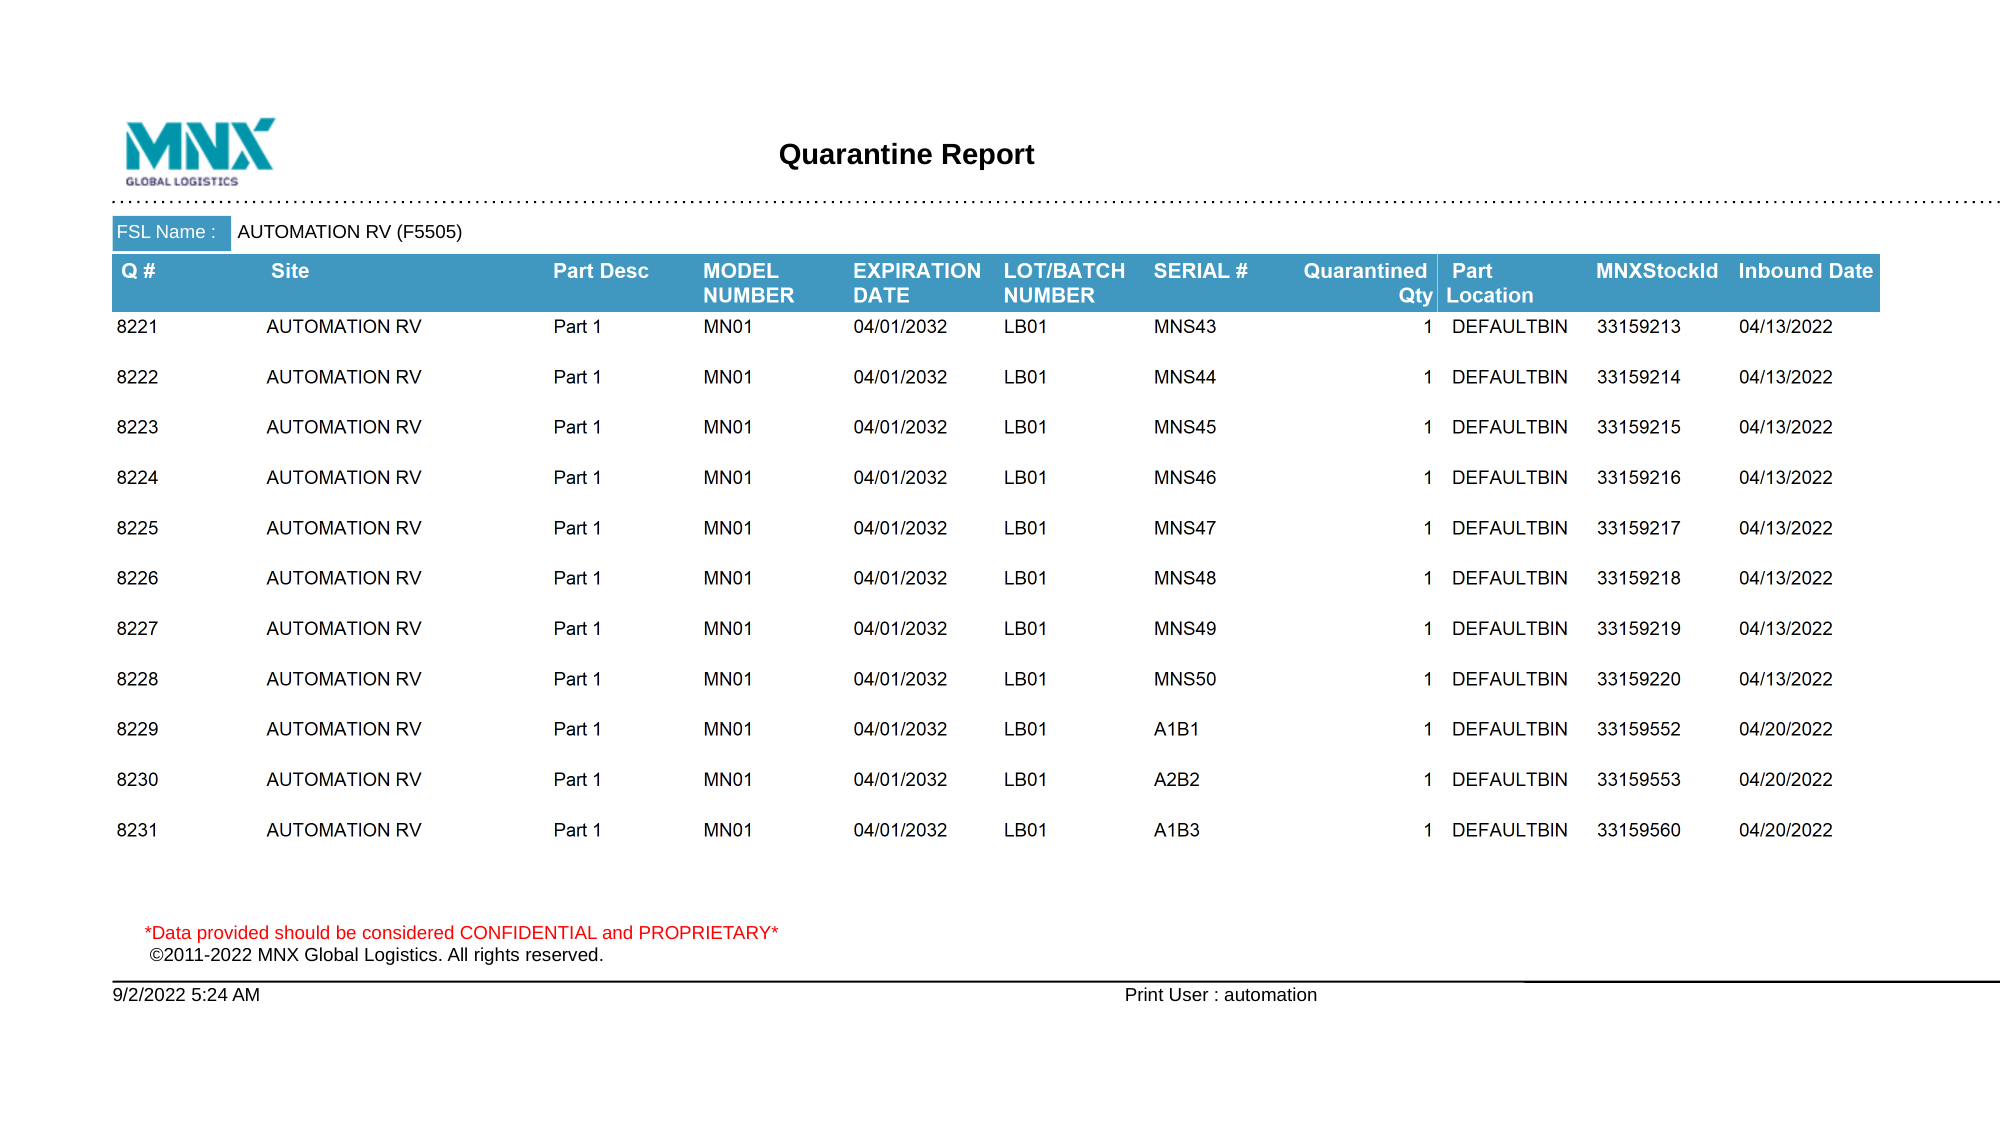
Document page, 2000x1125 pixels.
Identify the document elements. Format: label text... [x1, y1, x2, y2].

text_box ©2011-2022 MNX Global Logistics. All rights reserved. [144, 942, 1158, 964]
text_box *Data provided should be considered CONFIDENTIAL and PROPRIETARY* [144, 920, 1158, 942]
picture [112, 115, 323, 188]
text_box 9/2/2022 5:24 AM [112, 983, 343, 1013]
text_box FSL Name : [112, 215, 232, 252]
picture [112, 254, 1880, 866]
text_box Quarantine Report [562, 131, 1252, 173]
text_box AUTOMATION RV (F5505) [233, 215, 669, 251]
text_box Print User : automation [1055, 983, 1387, 1013]
